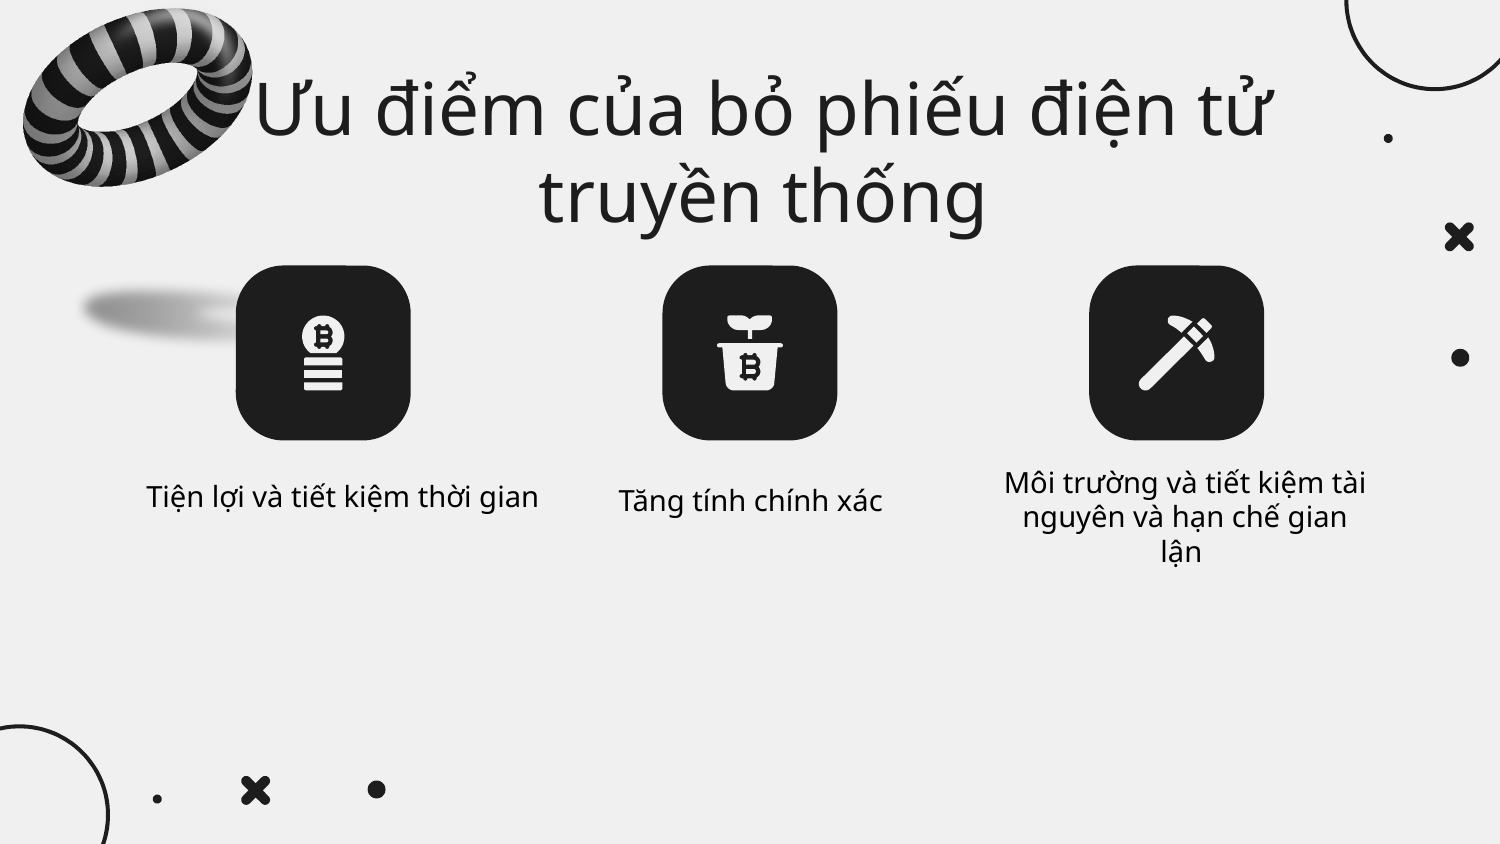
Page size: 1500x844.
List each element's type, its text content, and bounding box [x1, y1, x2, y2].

text_box [662, 265, 838, 441]
subtitle Môi trường và tiết kiệm tài nguyên và hạn chế gian lận [980, 486, 1391, 547]
text_box [1089, 265, 1265, 441]
subtitle Tiện lợi và tiết kiệm thời gian [118, 453, 568, 538]
picture [22, 0, 290, 354]
subtitle Tăng tính chính xác [544, 462, 957, 538]
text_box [716, 315, 784, 391]
text_box [235, 265, 411, 441]
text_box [1138, 315, 1215, 391]
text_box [301, 315, 345, 391]
title Ưu điểm của bỏ phiếu điện tử truyền thống [294, 88, 1410, 212]
